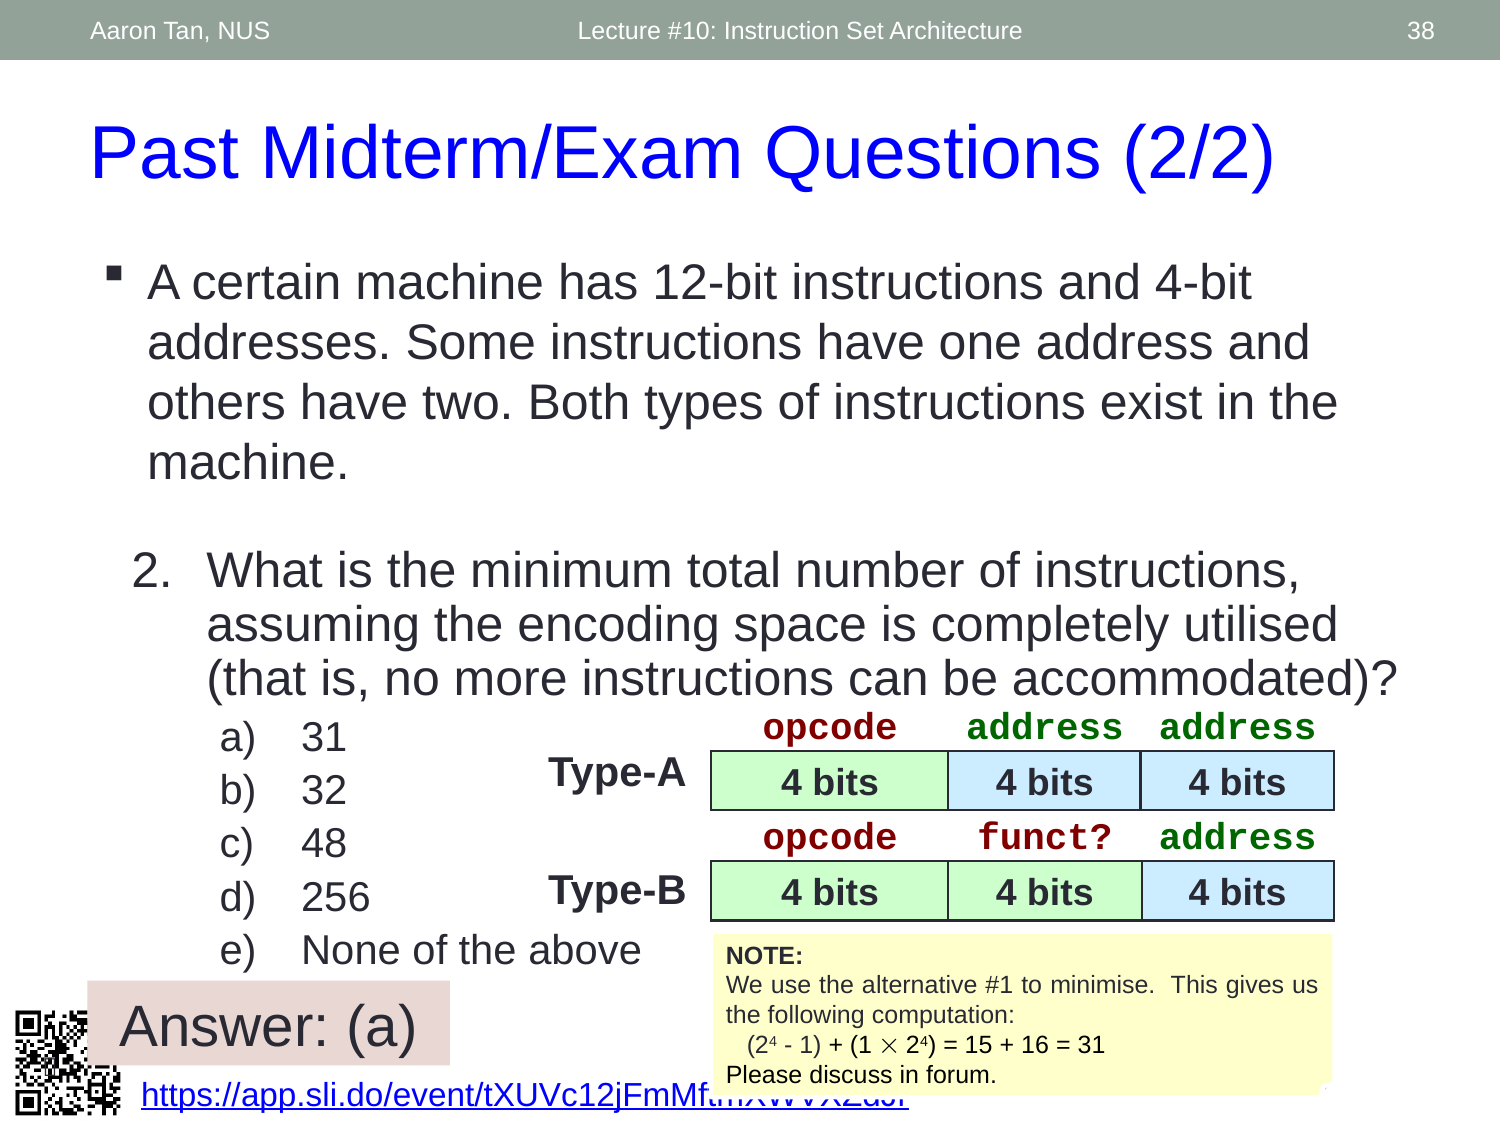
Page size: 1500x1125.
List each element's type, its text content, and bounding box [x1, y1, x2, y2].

text_box opcode [739, 700, 922, 749]
footer Lecture #10: Instruction Set Architecture [562, 3, 1238, 57]
text_box 4 bits [947, 860, 1142, 921]
text_box Type-A [506, 737, 702, 803]
text_box 4 bits [711, 750, 947, 811]
text_box address [1146, 810, 1329, 859]
text_box What is the minimum total number of instructions, assuming the encoding space is completely utilised (that is, no more instructions can be accommodated)? 31 32 48 256 None of the above [116, 537, 1467, 1013]
slide_number Aaron Tan, NUS [75, 3, 550, 57]
slide_number 38 [1308, 3, 1450, 57]
text_box 4 bits [1140, 750, 1335, 811]
text_box 4 bits [1142, 860, 1335, 921]
text_box Type-B [506, 855, 702, 921]
text_box Answer: (a) [87, 980, 450, 1066]
text_box opcode [739, 810, 922, 859]
text_box 4 bits [947, 750, 1140, 811]
text_box address [1146, 700, 1329, 749]
text_box  [24, 1050, 75, 1083]
picture [8, 1003, 127, 1122]
text_box A certain machine has 12-bit instructions and 4-bit addresses. Some instructions have one address and others have two. Both types of instructions exist in the machine. [87, 241, 1438, 517]
text_box funct? [953, 810, 1136, 859]
text_box Past Midterm/Exam Questions (2/2) [75, 96, 1450, 202]
text_box NOTE: We use the alternative #1 to minimise. This gives us the following computation: (24 - 1) + (1  24) = 15 + 16 = 31 Please discuss in forum. [708, 929, 1337, 1100]
text_box address [953, 700, 1136, 749]
text_box 4 bits [711, 860, 947, 921]
